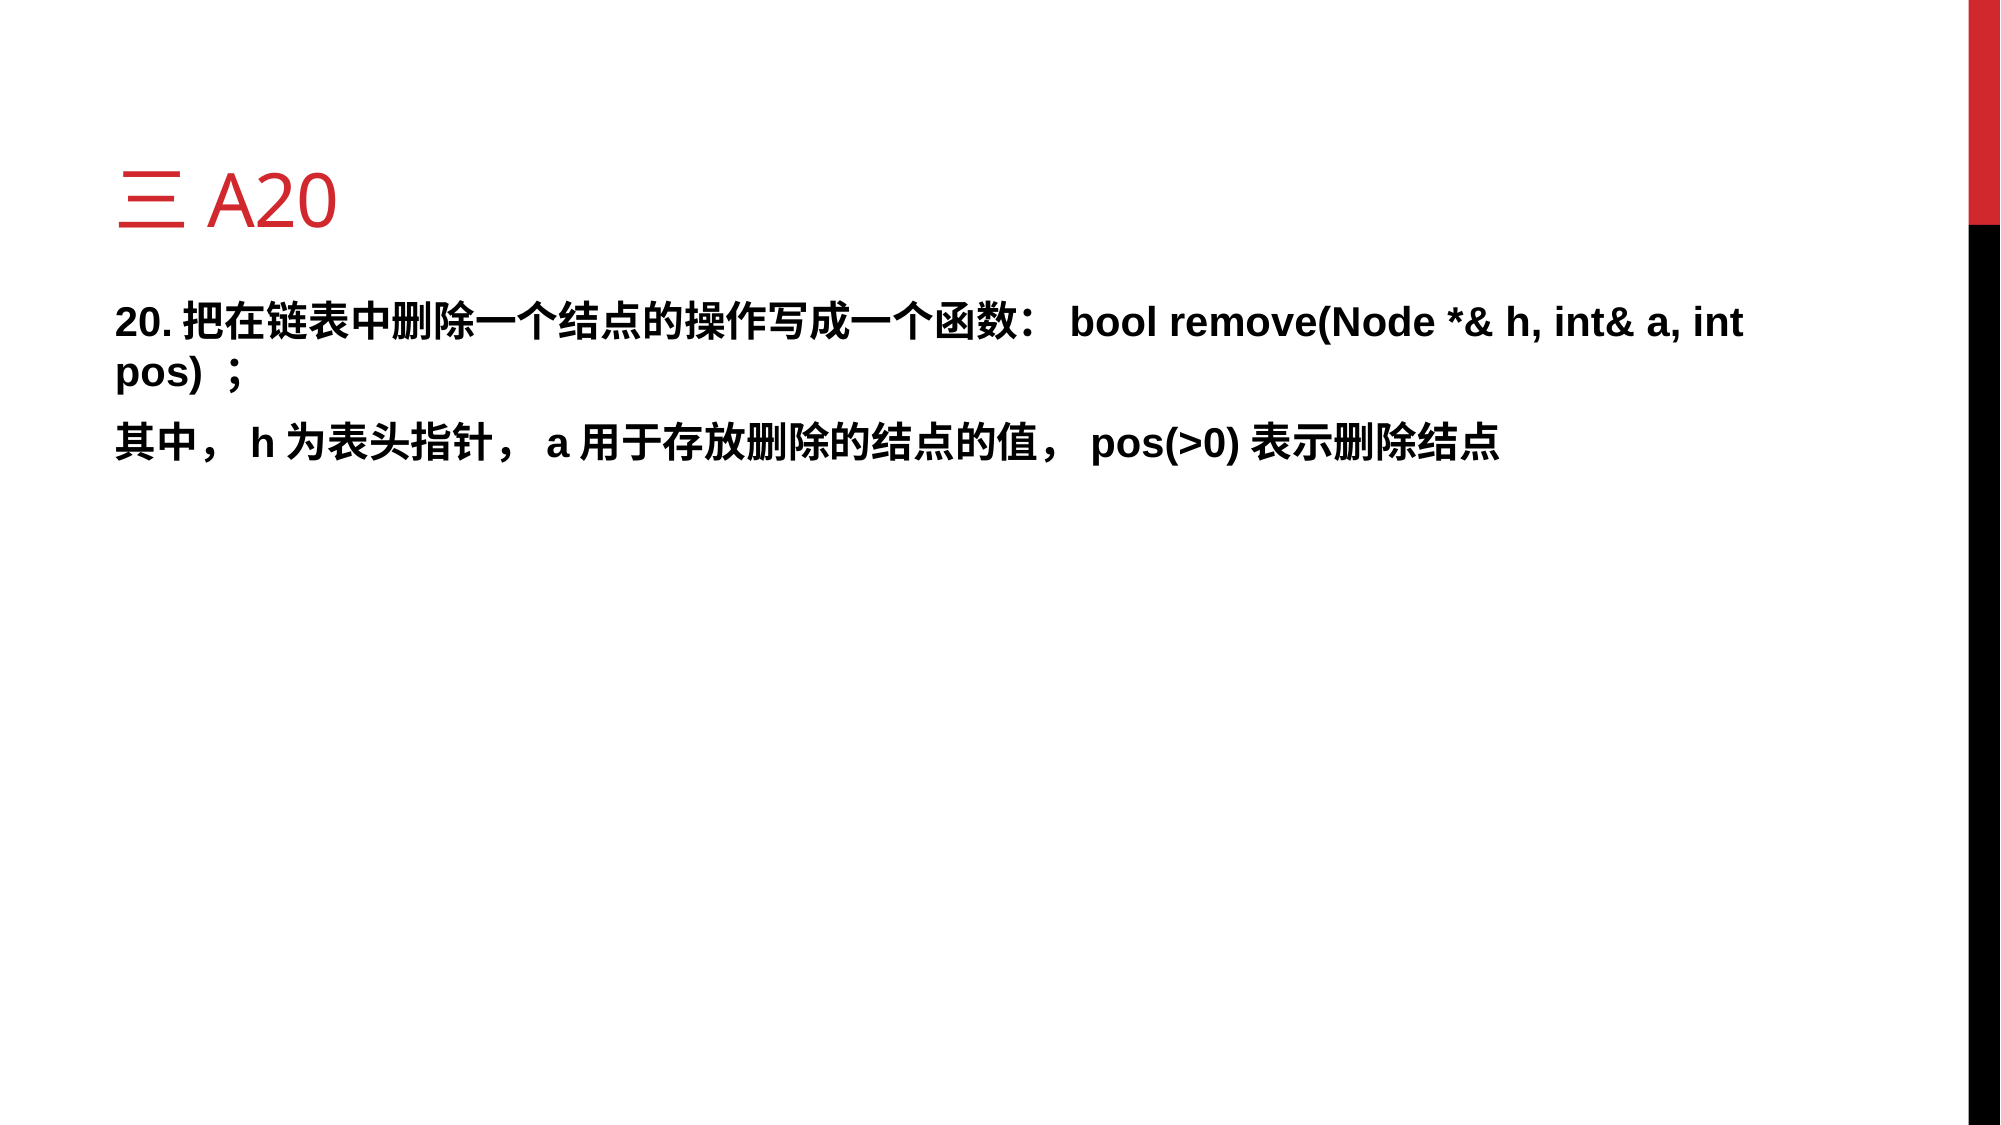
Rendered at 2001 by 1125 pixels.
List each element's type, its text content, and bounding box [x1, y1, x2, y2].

title 三a20 [99, 25, 1367, 250]
list 20.把在链表中删除一个结点的操作写成一个函数：bool remove(Node *& h, int& a, int pos) ； 其中，h为表头指针，a用于存放删除的结点的值，pos(>0)表示删除结点 [99, 287, 1767, 1005]
